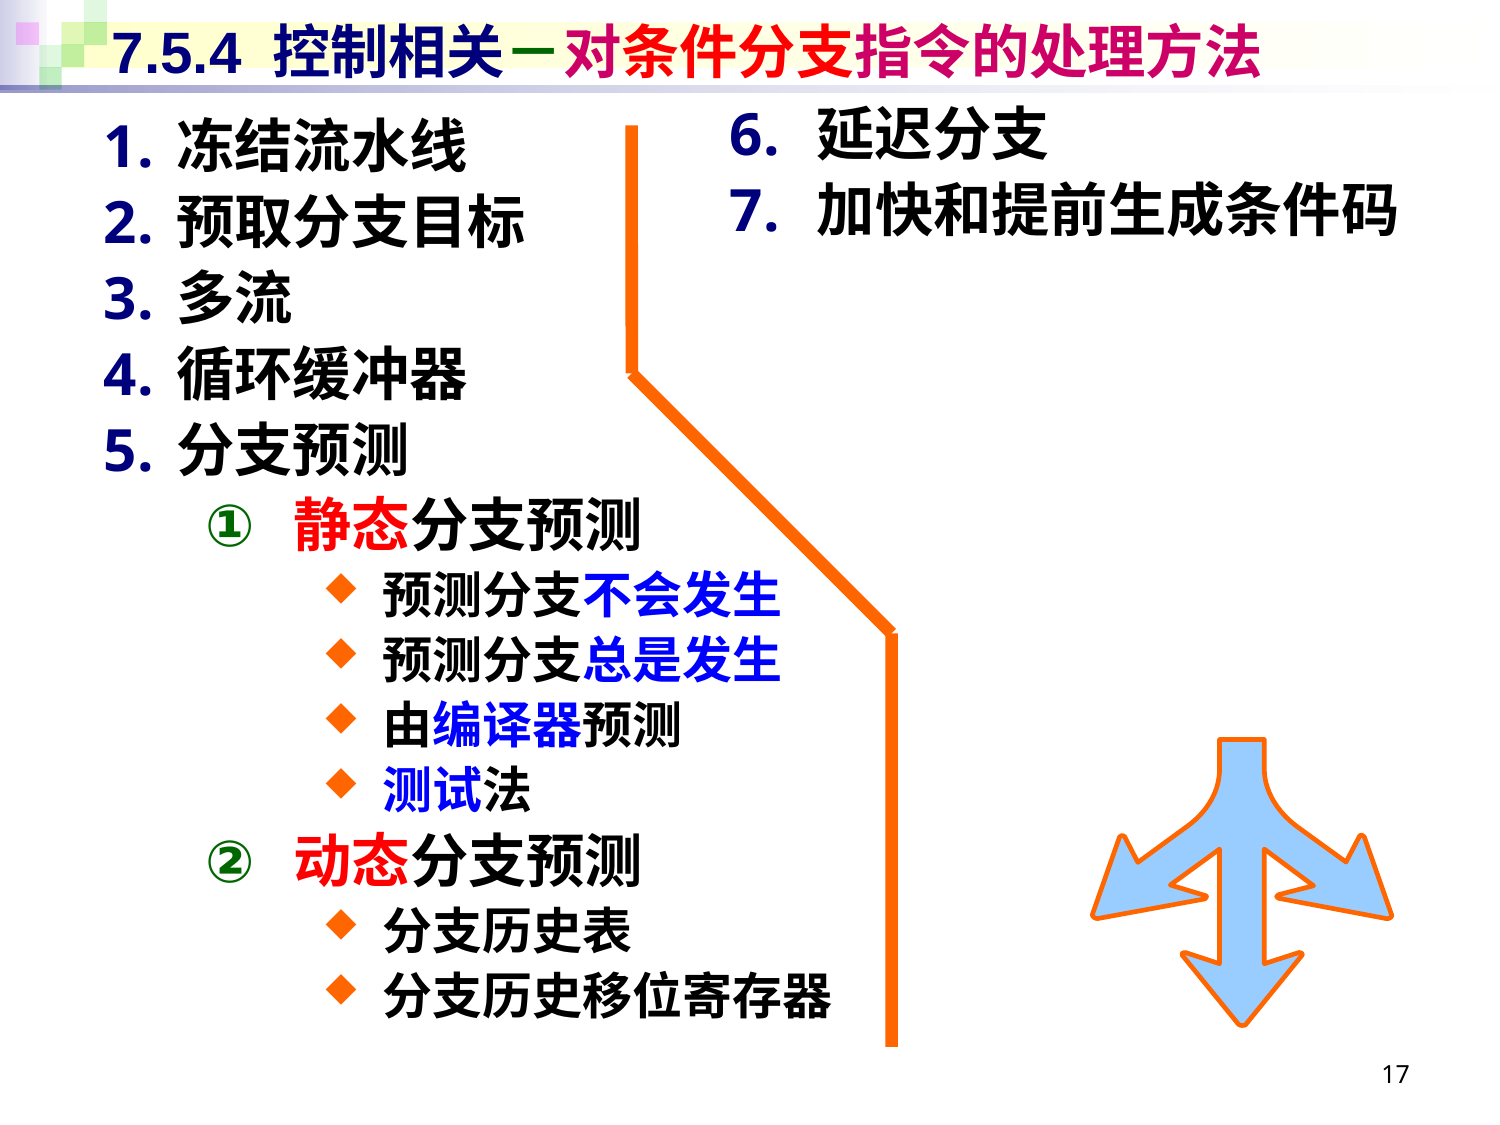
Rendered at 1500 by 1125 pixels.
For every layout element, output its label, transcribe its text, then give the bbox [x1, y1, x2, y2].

title 7.5.4 控制相关－对条件分支指令的处理方法 [96, 6, 1448, 94]
text_box 延迟分支 加快和提前生成条件码 [714, 90, 1471, 291]
list 冻结流水线 预取分支目标 多流 循环缓冲器 分支预测 静态分支预测 预测分支不会发生 预测分支总是发生 由编译器预测 测试法 动态分支预测 分支历史表 分支历史移位寄存器 [88, 101, 963, 1083]
slide_number 17 [1074, 1024, 1426, 1101]
text_box [1092, 739, 1392, 1026]
